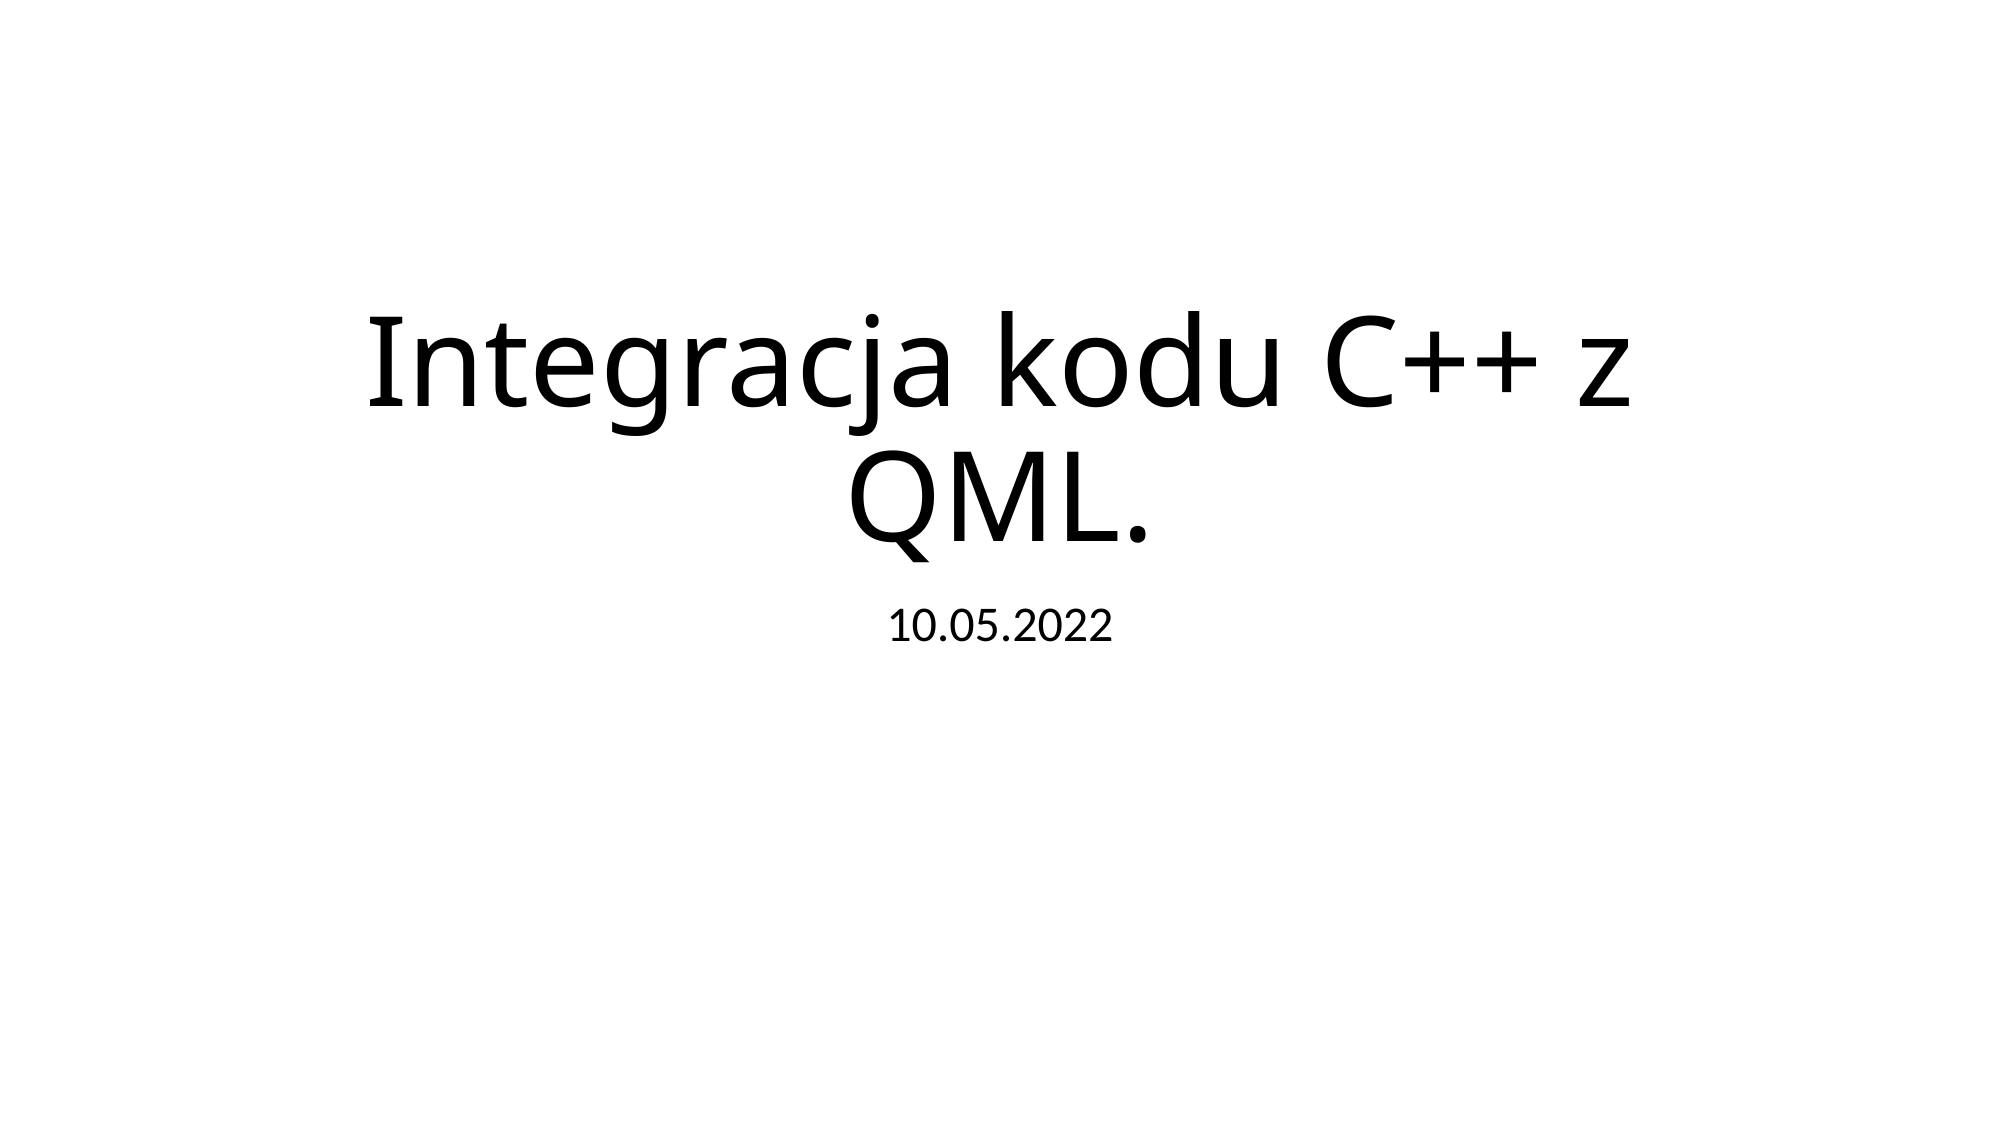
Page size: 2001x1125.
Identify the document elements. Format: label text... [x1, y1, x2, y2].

title Integracja kodu C++ z QML. [249, 184, 1750, 576]
subtitle 10.05.2022 [249, 590, 1750, 863]
